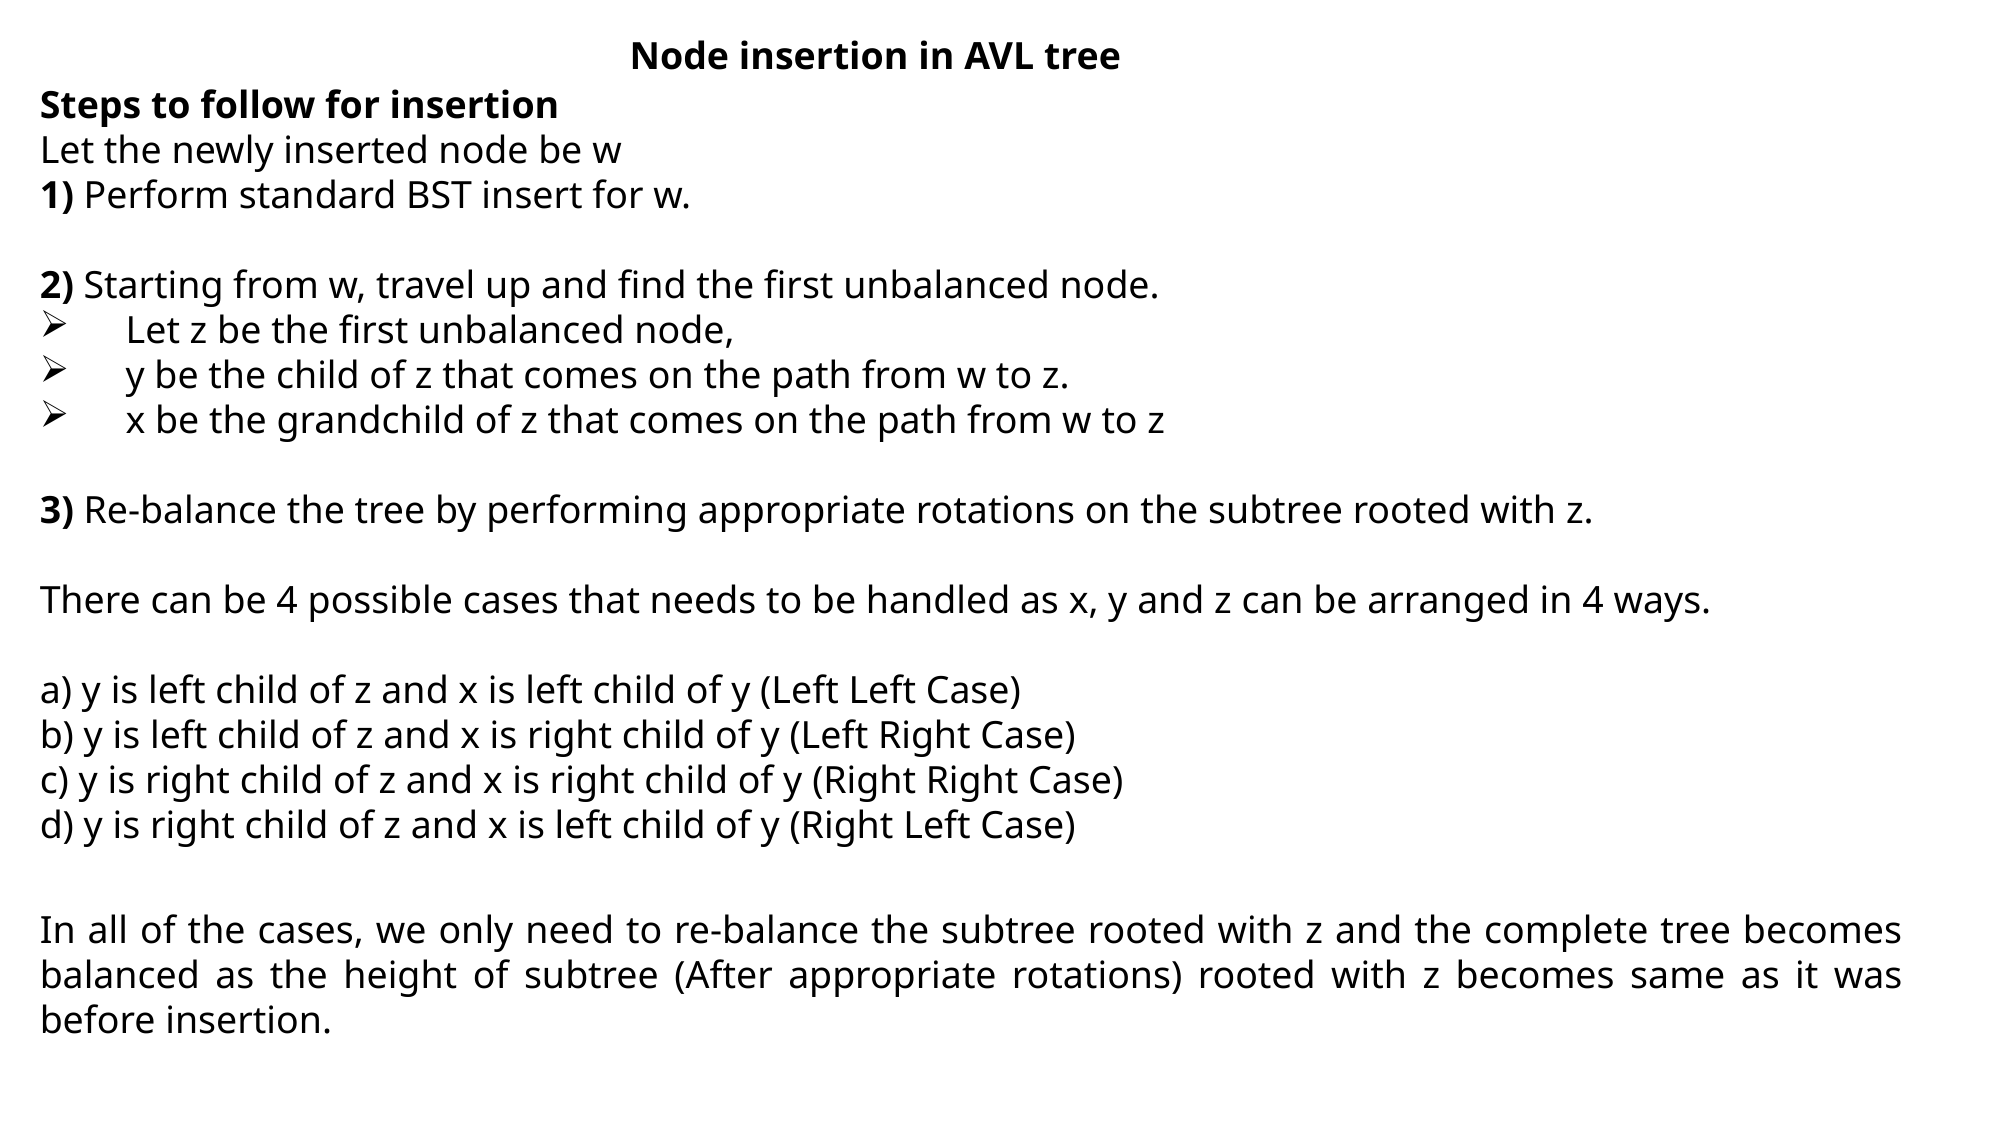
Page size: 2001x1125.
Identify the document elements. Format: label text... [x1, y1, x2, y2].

text_box In all of the cases, we only need to re-balance the subtree rooted with z and the complete tree becomes balanced as the height of subtree (After appropriate rotations) rooted with z becomes same as it was before insertion. [24, 898, 1919, 1049]
text_box Steps to follow for insertion Let the newly inserted node be w 1) Perform standard BST insert for w. 2) Starting from w, travel up and find the first unbalanced node. Let z be the first unbalanced node, y be the child of z that comes on the path from w to z. x be the grandchild of z that comes on the path from w to z 3) Re-balance the tree by performing appropriate rotations on the subtree rooted with z. There can be 4 possible cases that needs to be handled as x, y and z can be arranged in 4 ways. a) y is left child of z and x is left child of y (Left Left Case) b) y is left child of z and x is right child of y (Left Right Case) c) y is right child of z and x is right child of y (Right Right Case) d) y is right child of z and x is left child of y (Right Left Case) [25, 73, 1961, 854]
text_box Node insertion in AVL tree [614, 24, 1616, 85]
